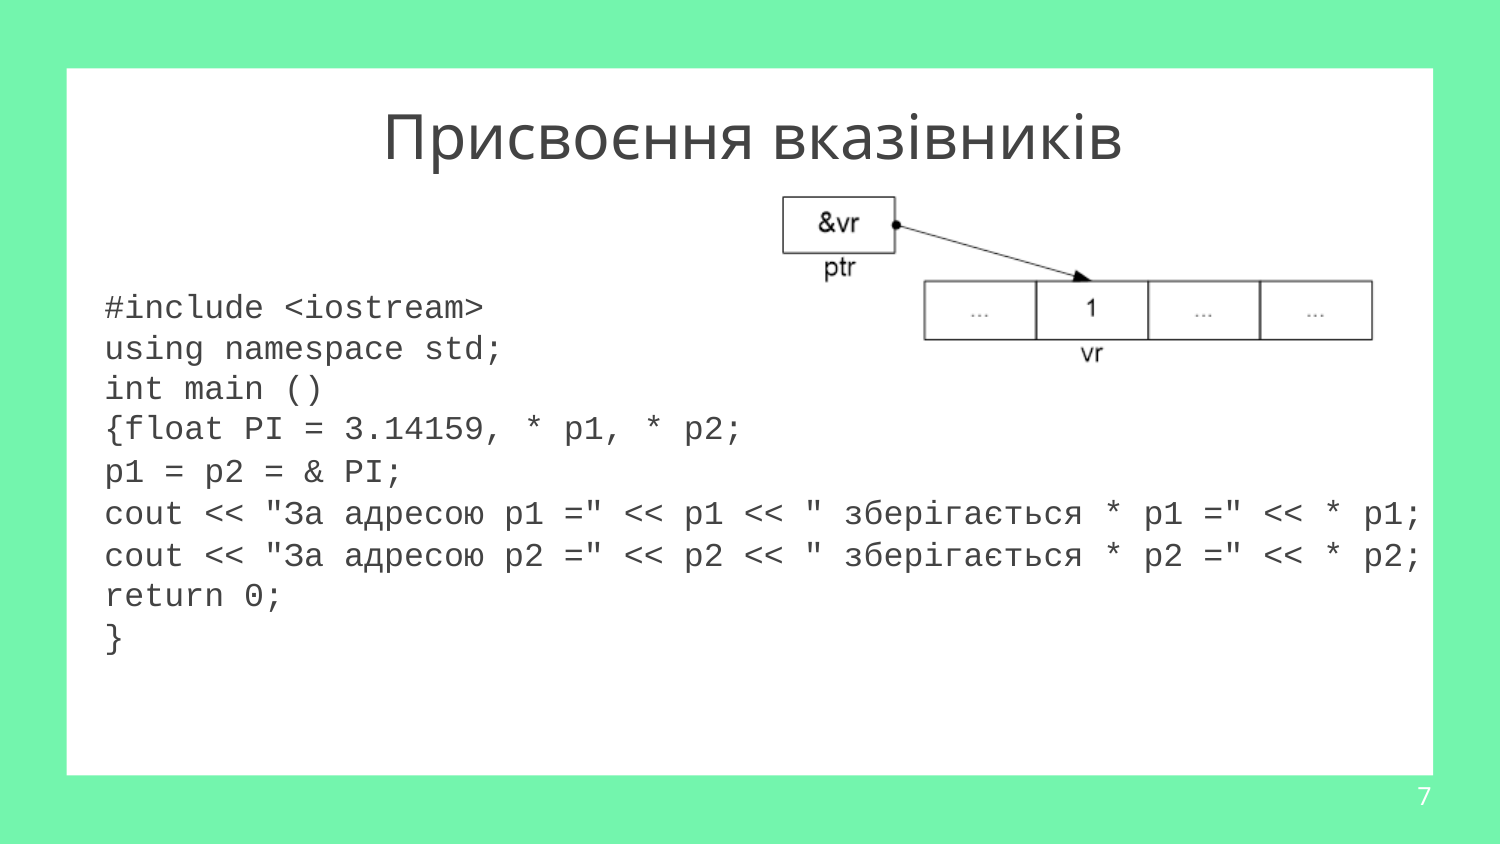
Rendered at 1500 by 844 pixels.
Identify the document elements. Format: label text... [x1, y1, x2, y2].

slide_number ‹#› [1402, 764, 1493, 830]
picture [781, 192, 1379, 375]
subtitle #include <iostream> using namespace std; int main () {float PI = 3.14159, * p1, * p2; p1 = p2 = & PI; cout << "За адресою p1 =" << p1 << " зберігається * p1 =" << * p1; cout << "За адресою p2 =" << p2 << " зберігається * p2 =" << * p2; return 0; } [89, 286, 1486, 692]
title Присвоєння вказівників [128, 101, 1379, 167]
